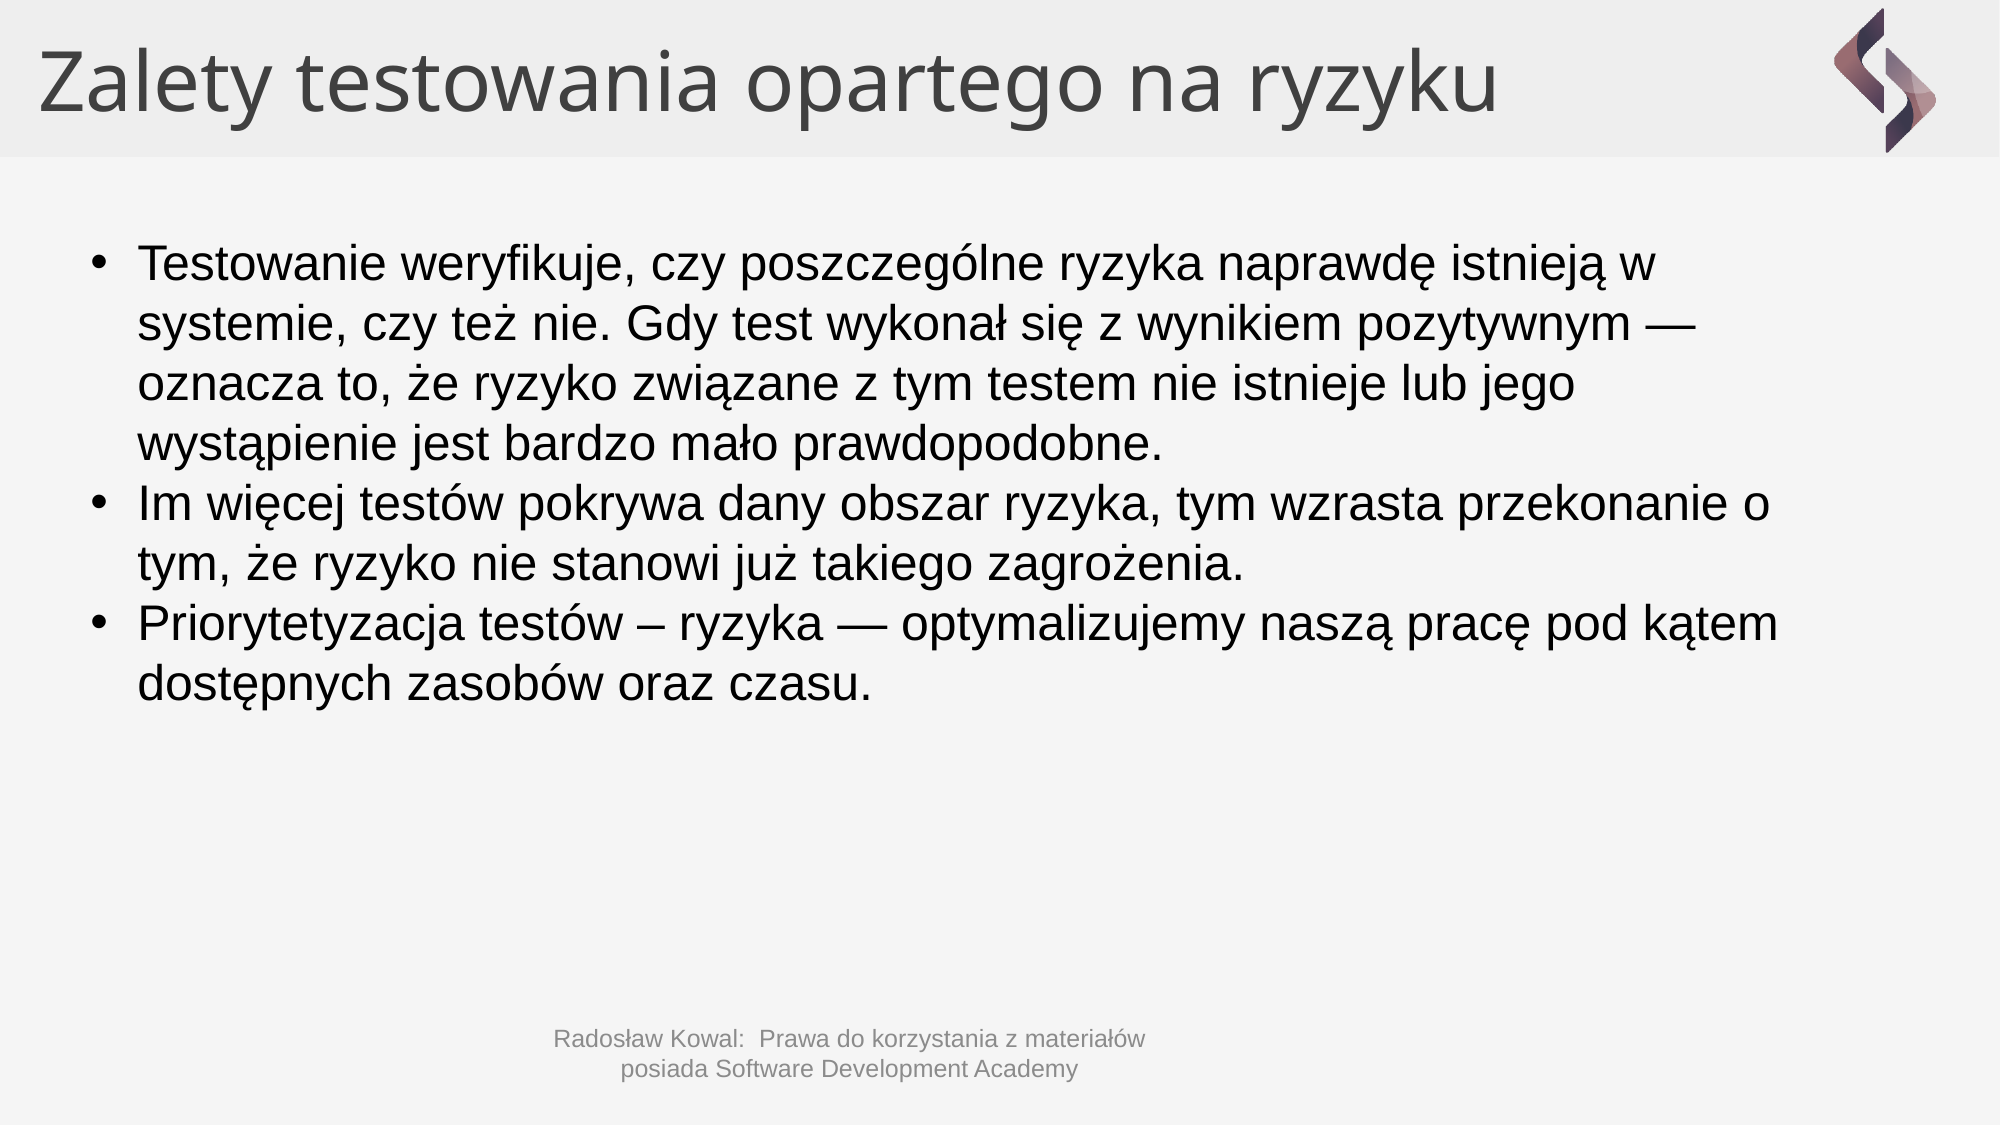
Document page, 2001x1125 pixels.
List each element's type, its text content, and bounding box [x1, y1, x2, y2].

text_box [23, 253, 1889, 756]
text_box Radosław Kowal: Prawa do korzystania z materiałów posiada Software Development Academy [512, 1022, 1188, 1082]
text_box Zalety testowania opartego na ryzyku [23, 21, 1570, 224]
text_box Testowanie weryfikuje, czy poszczególne ryzyka naprawdę istnieją w systemie, czy też nie. Gdy test wykonał się z wynikiem pozytywnym — oznacza to, że ryzyko związane z tym testem nie istnieje lub jego wystąpienie jest bardzo mało prawdopodobne. Im więcej testów pokrywa dany obszar ryzyka, tym wzrasta przekonanie o tym, że ryzyko nie stanowi już takiego zagrożenia. Priorytetyzacja testów – ryzyka — optymalizujemy naszą pracę pod kątem dostępnych zasobów oraz czasu. [75, 223, 1842, 719]
picture [1787, 0, 2001, 165]
